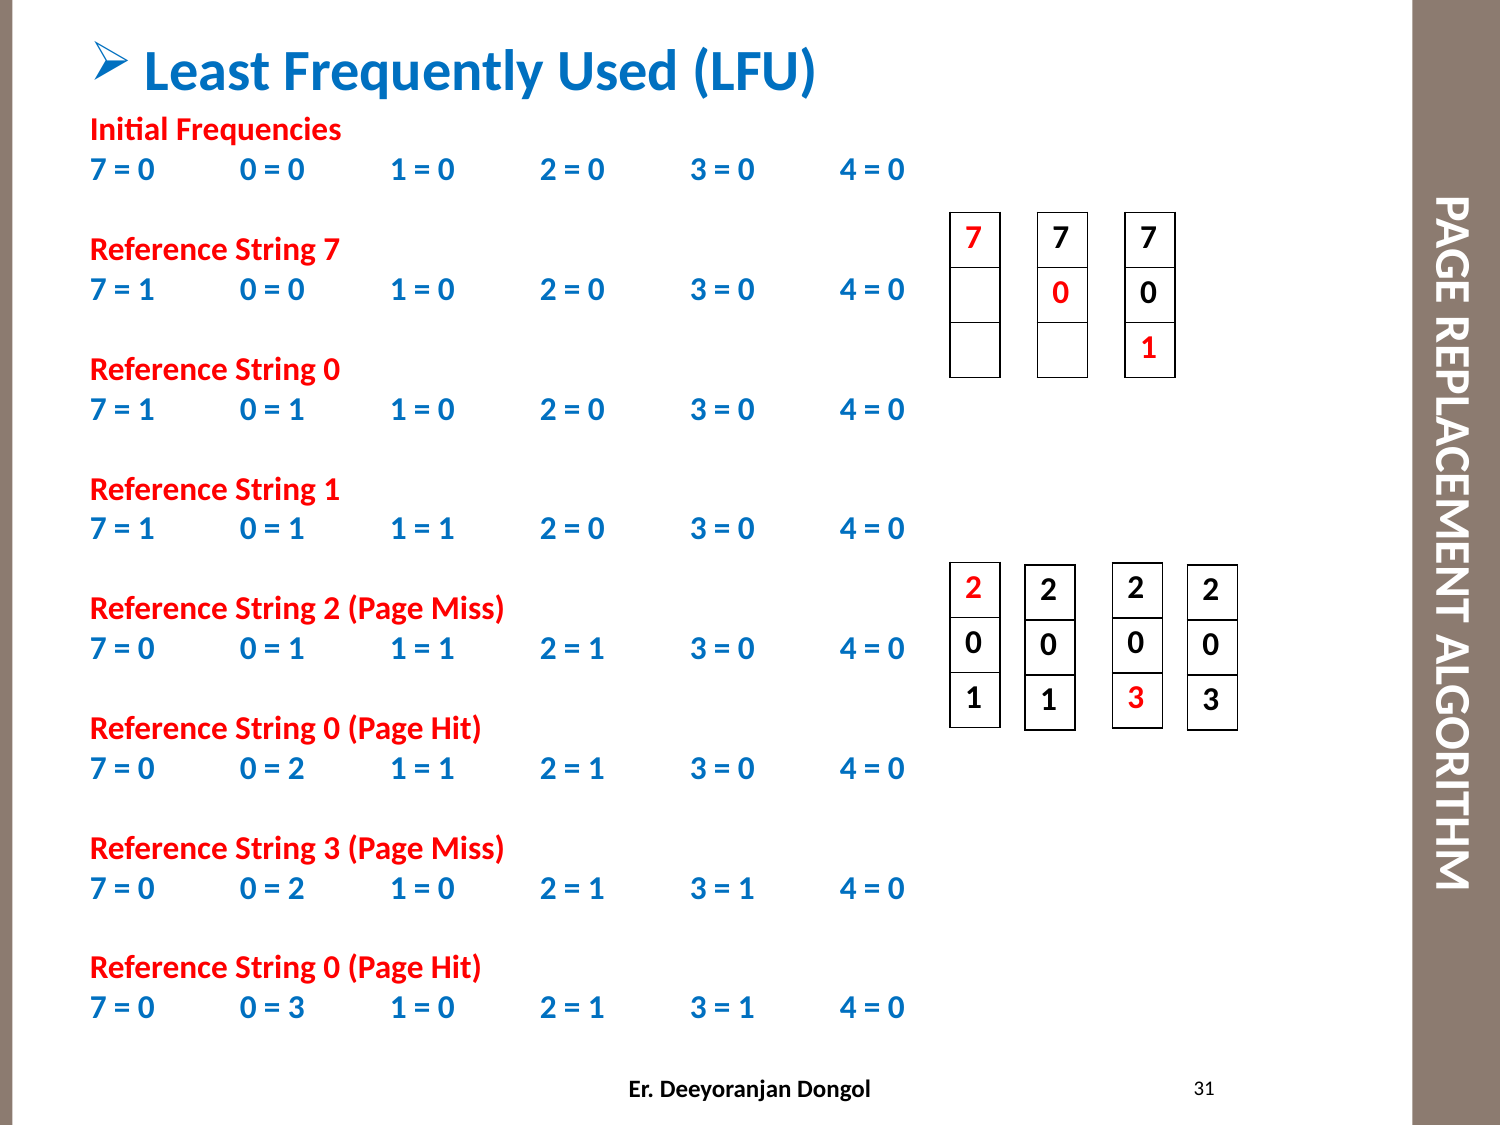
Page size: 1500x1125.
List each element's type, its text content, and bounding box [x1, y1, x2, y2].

table_cell 3 [1188, 676, 1237, 729]
table_cell 1 [1126, 323, 1174, 377]
text_box Initial Frequencies 7 = 0 0 = 0 1 = 0 2 = 0 3 = 0 4 = 0 Reference String 7 7 = 1 0 = 0 1 = 0 2 = 0 3 = 0 4 = 0 Reference String 0 7 = 1 0 = 1 1 = 0 2 = 0 3 = 0 4 = 0 Reference String 1 7 = 1 0 = 1 1 = 1 2 = 0 3 = 0 4 = 0 Reference String 2 (Page Miss) 7 = 0 0 = 1 1 = 1 2 = 1 3 = 0 4 = 0 Reference String 0 (Page Hit) 7 = 0 0 = 2 1 = 1 2 = 1 3 = 0 4 = 0 Reference String 3 (Page Miss) 7 = 0 0 = 2 1 = 0 2 = 1 3 = 1 4 = 0 Reference String 0 (Page Hit) 7 = 0 0 = 3 1 = 0 2 = 1 3 = 1 4 = 0 [75, 99, 1300, 1033]
table_cell [951, 323, 999, 377]
table_cell 3 [1113, 674, 1162, 727]
table_header 2 [1188, 566, 1237, 619]
table_cell 0 [1126, 268, 1174, 322]
text_box Least Frequently Used (LFU) [74, 24, 1350, 110]
table_cell 1 [951, 673, 999, 727]
table_cell 0 [1026, 621, 1074, 674]
title PAGE REPLACEMENT ALGORITHM [1412, 62, 1500, 1025]
table_cell 1 [1026, 676, 1074, 729]
table_header 2 [1026, 566, 1074, 619]
slide_number 31 [1067, 1061, 1230, 1112]
table_cell 0 [1113, 619, 1162, 672]
footer Er. Deeyoranjan Dongol [443, 1062, 1057, 1113]
table_header 7 [951, 213, 999, 267]
table_cell 0 [1188, 621, 1237, 674]
table_cell [951, 268, 999, 322]
table_cell [1038, 323, 1087, 377]
table_cell 0 [1038, 268, 1087, 322]
table_header 2 [1113, 564, 1162, 617]
table_cell 0 [951, 618, 999, 672]
table_header 2 [951, 563, 999, 617]
table_header 7 [1126, 213, 1174, 267]
table_header 7 [1038, 213, 1087, 267]
